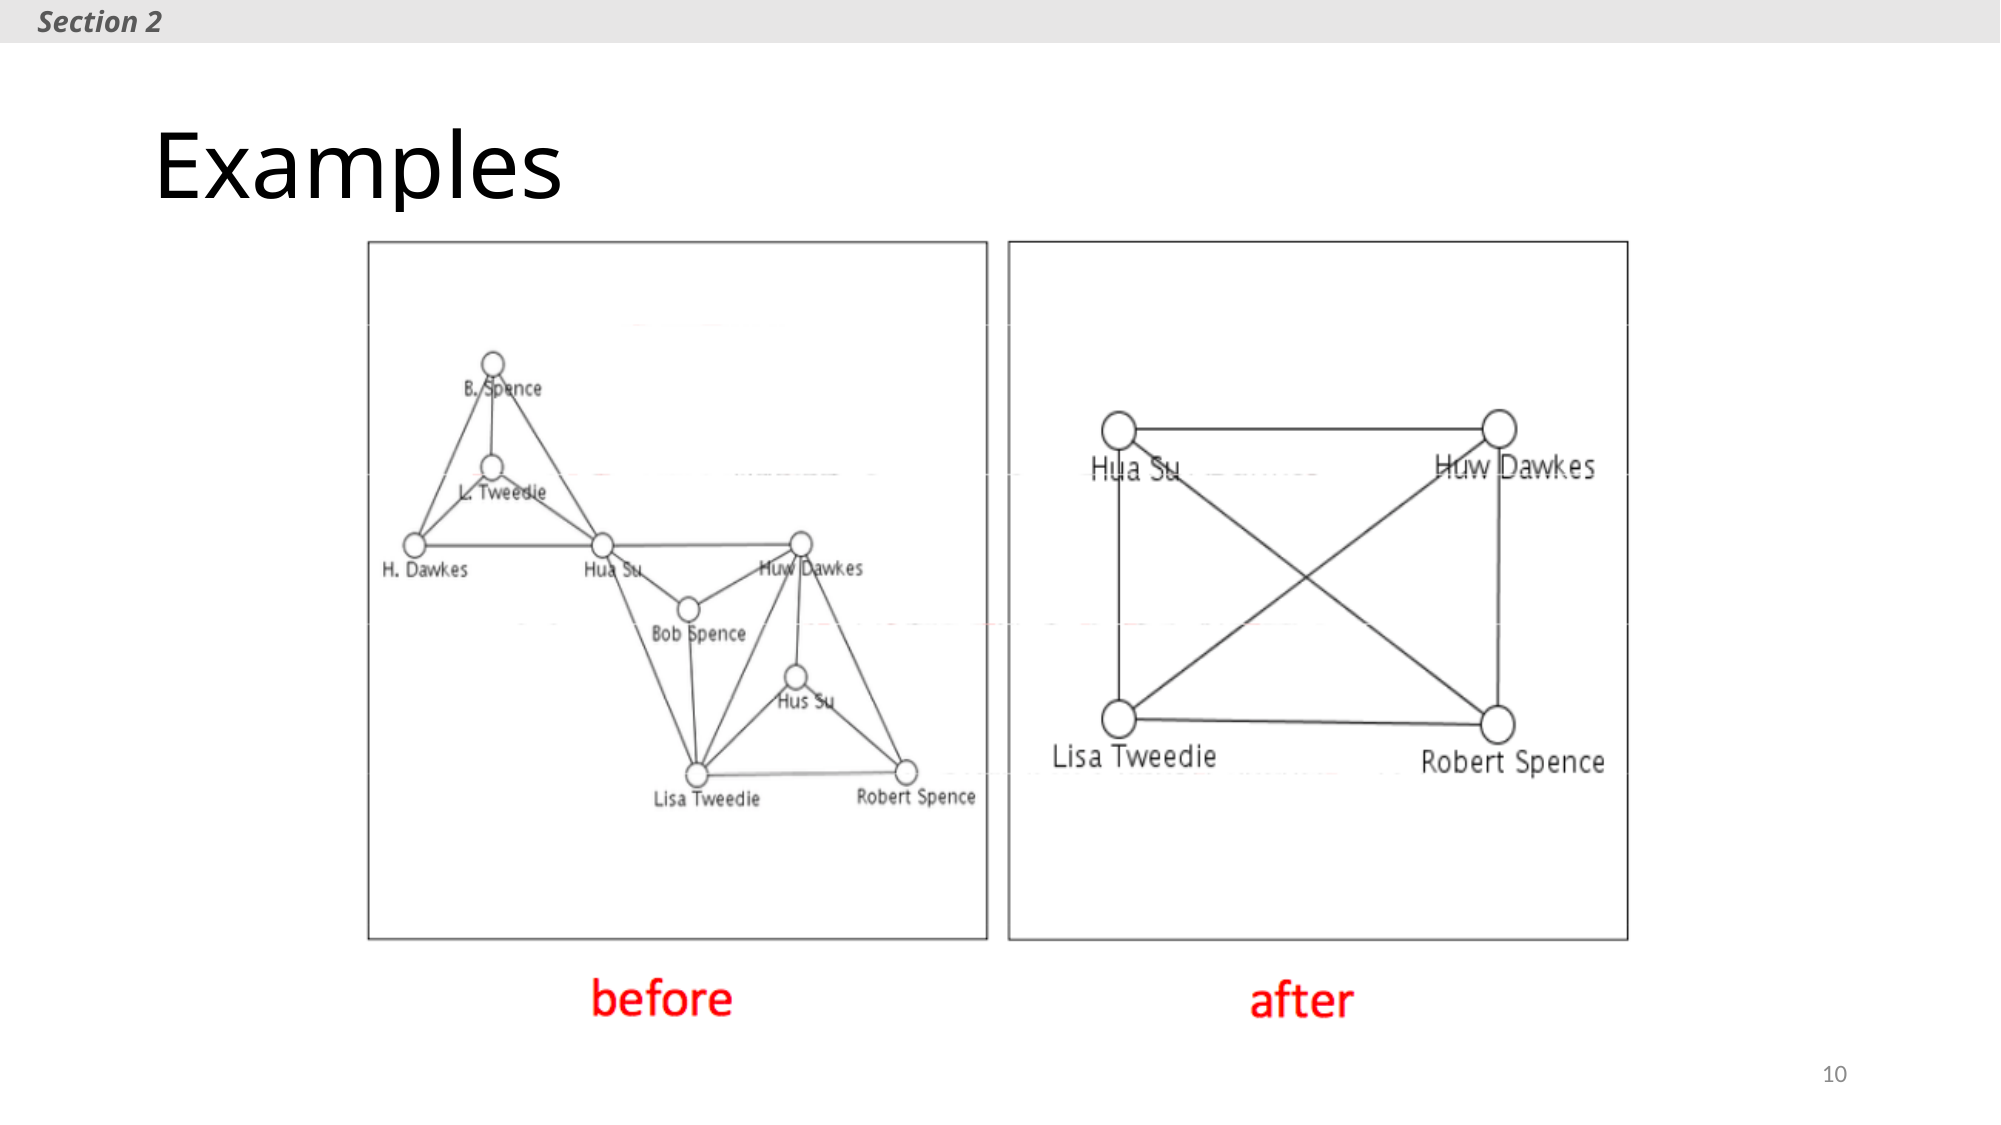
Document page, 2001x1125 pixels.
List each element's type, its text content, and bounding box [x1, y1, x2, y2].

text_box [0, 0, 2000, 47]
title Examples [137, 59, 1863, 278]
picture [342, 212, 1658, 1043]
slide_number 10 [1412, 1042, 1863, 1103]
